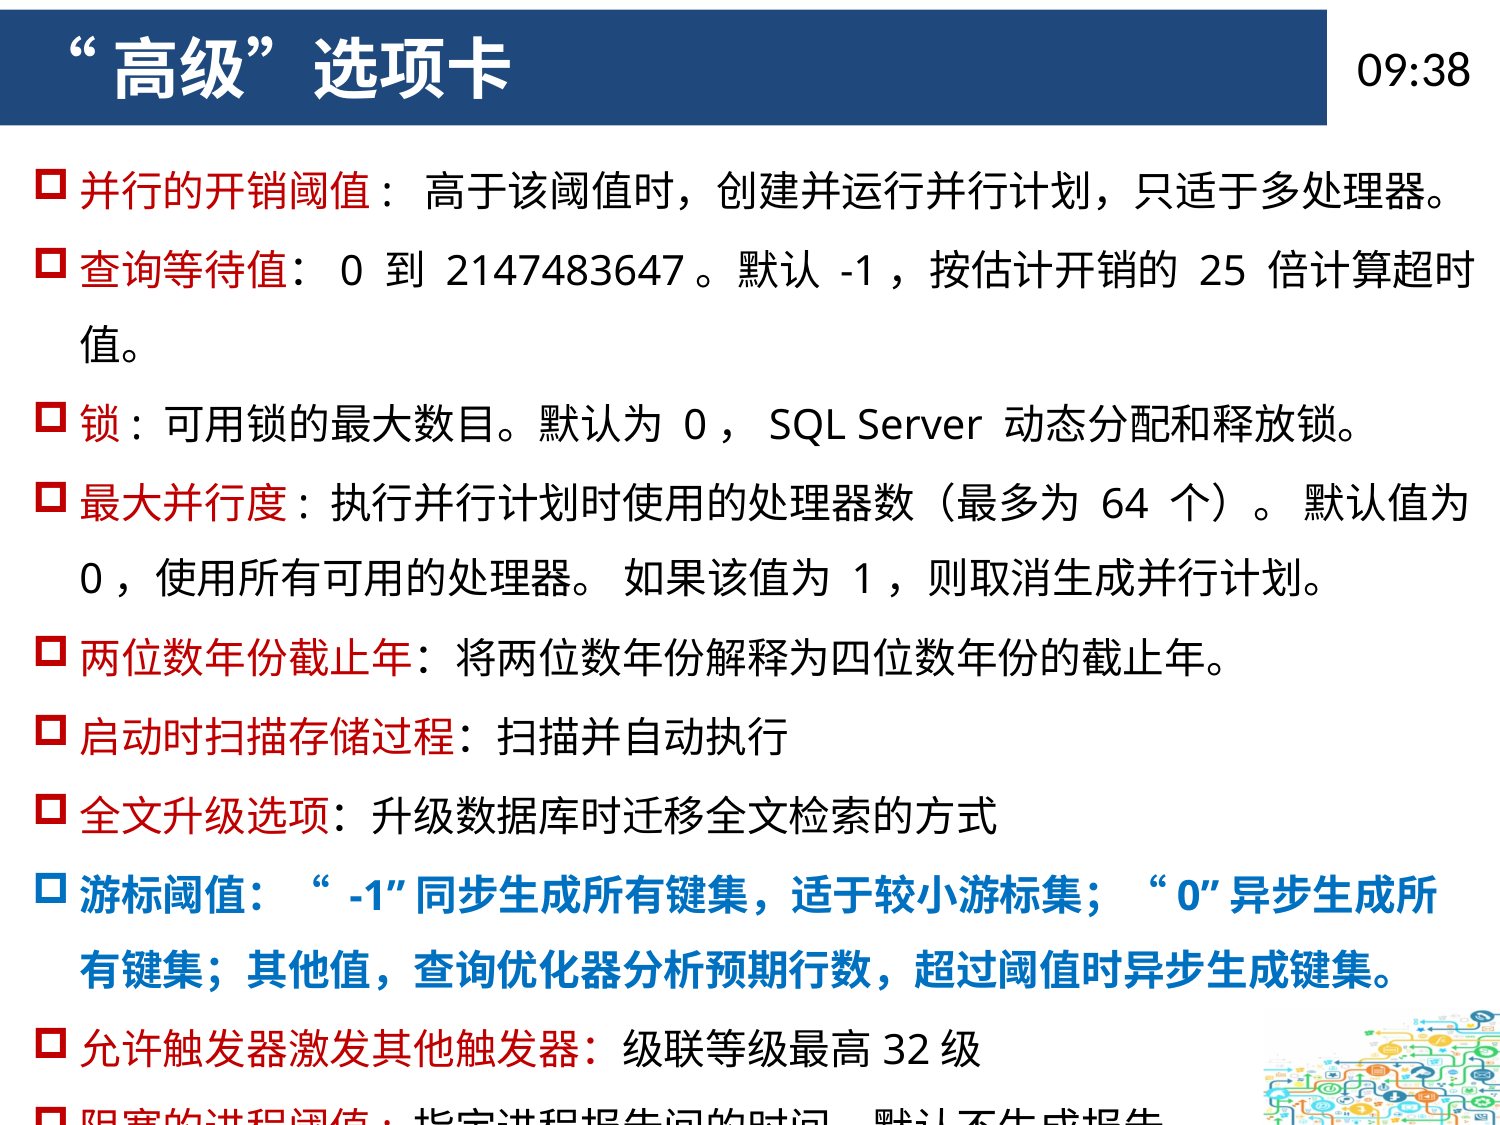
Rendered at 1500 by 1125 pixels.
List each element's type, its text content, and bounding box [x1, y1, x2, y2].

text_box 并行的开销阈值: 高于该阈值时，创建并运行并行计划，只适于多处理器。 查询等待值：0 到 2147483647。默认 -1，按估计开销的 25 倍计算超时值。 锁: 可用锁的最大数目。默认为 0，SQL Server 动态分配和释放锁。 最大并行度: 执行并行计划时使用的处理器数（最多为 64 个）。 默认值为 0，使用所有可用的处理器。 如果该值为 1，则取消生成并行计划。 两位数年份截止年：将两位数年份解释为四位数年份的截止年。 启动时扫描存储过程：扫描并自动执行 全文升级选项：升级数据库时迁移全文检索的方式 游标阈值：“ -1”同步生成所有键集，适于较小游标集；“0”异步生成所有键集；其他值，查询优化器分析预期行数，超过阈值时异步生成键集。 允许触发器激发其他触发器：级联等级最高32级 阻塞的进程阈值: 指定进程报告间的时间，默认不生成报告 [17, 132, 1495, 1125]
title “高级”选项卡 [0, 7, 1340, 126]
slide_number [1340, 7, 1489, 126]
picture [1495, 1008, 1500, 1125]
